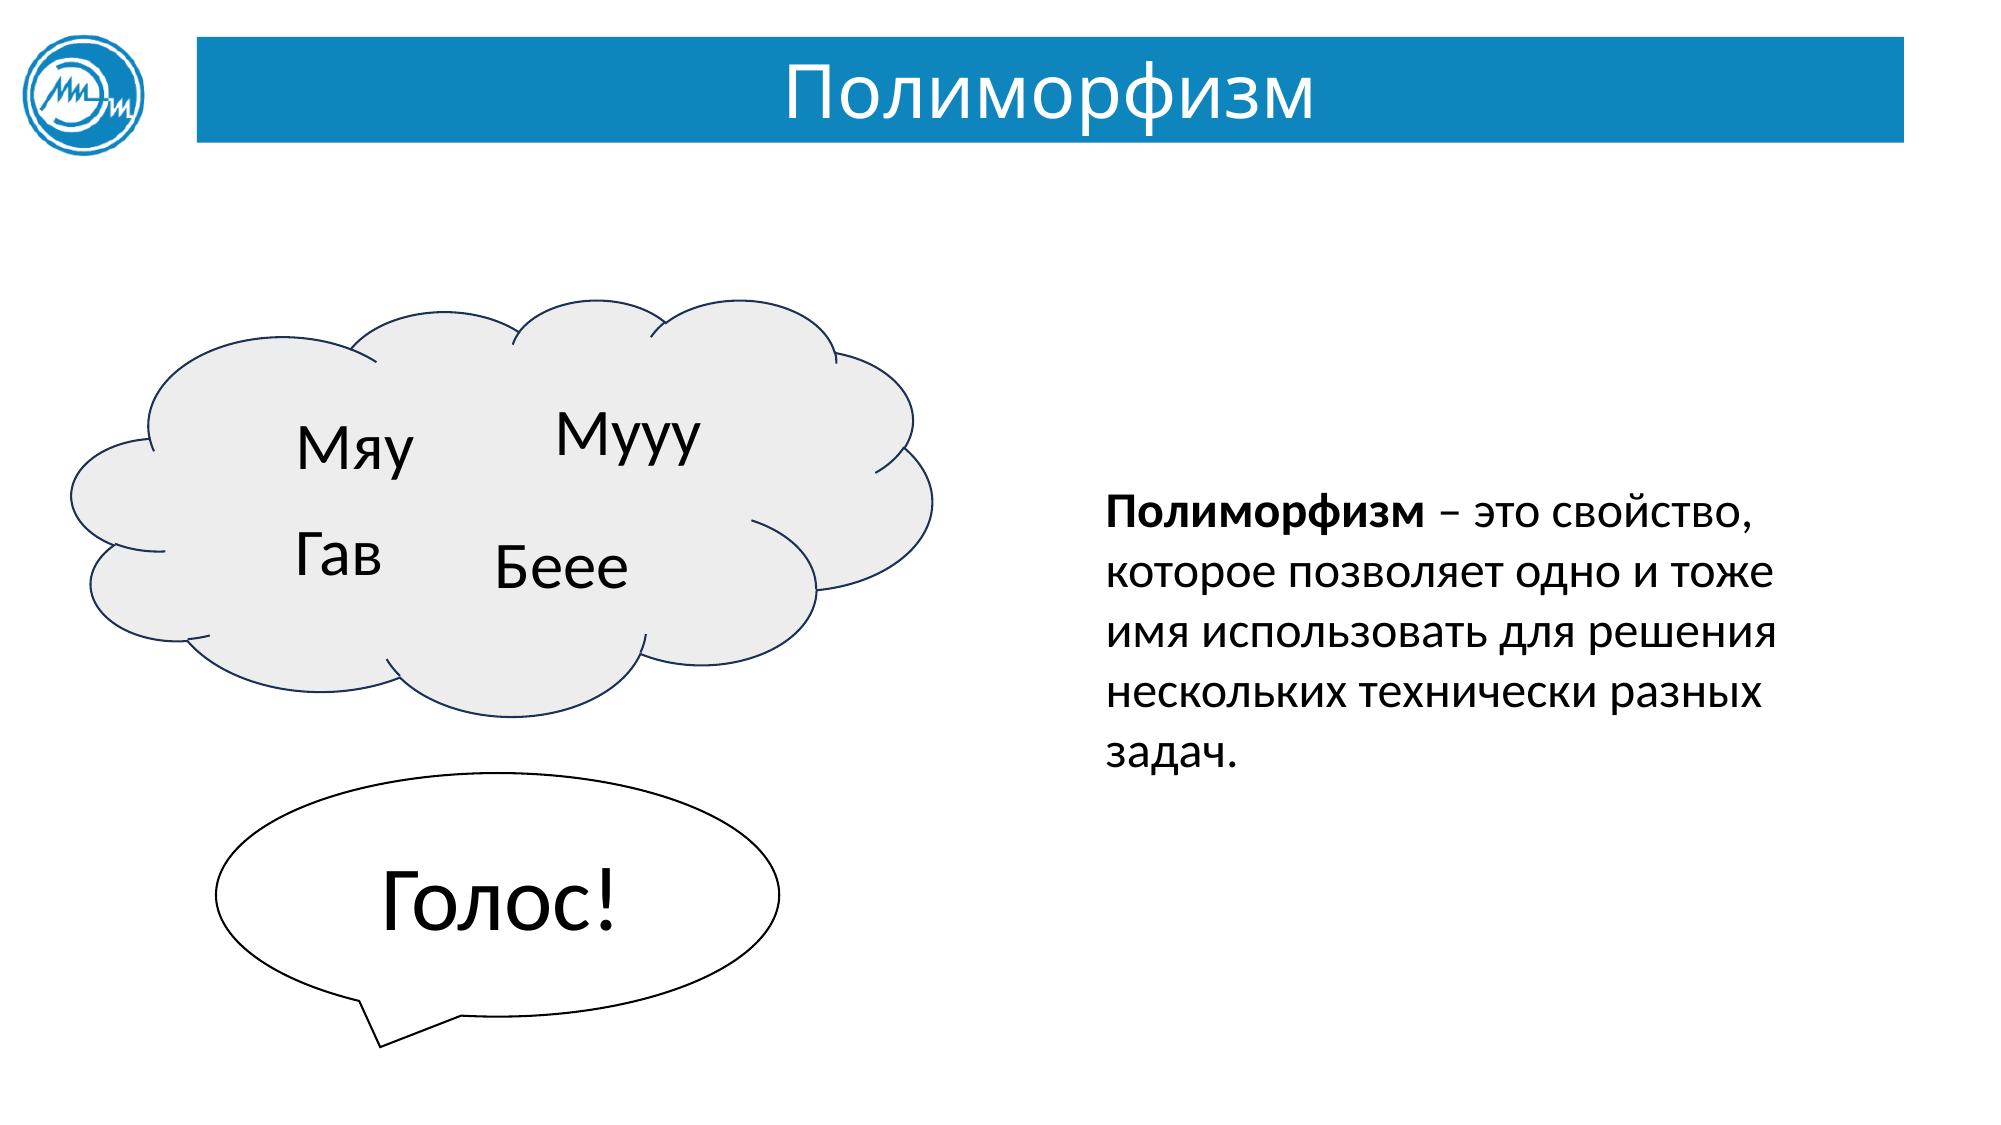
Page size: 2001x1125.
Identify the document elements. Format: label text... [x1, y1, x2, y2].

text_box [70, 299, 934, 719]
text_box Голос! [366, 831, 637, 956]
text_box [214, 771, 781, 1049]
text_box Полиморфизм – это свойство, которое позволяет одно и тоже имя использовать для решения нескольких технически разных задач. [1090, 469, 1829, 785]
text_box Мяу [280, 395, 430, 491]
text_box Гав [280, 501, 399, 597]
text_box Мууу [539, 380, 718, 476]
text_box Беее [479, 514, 646, 610]
title Полиморфизм [196, 36, 1904, 143]
picture [11, 19, 161, 173]
